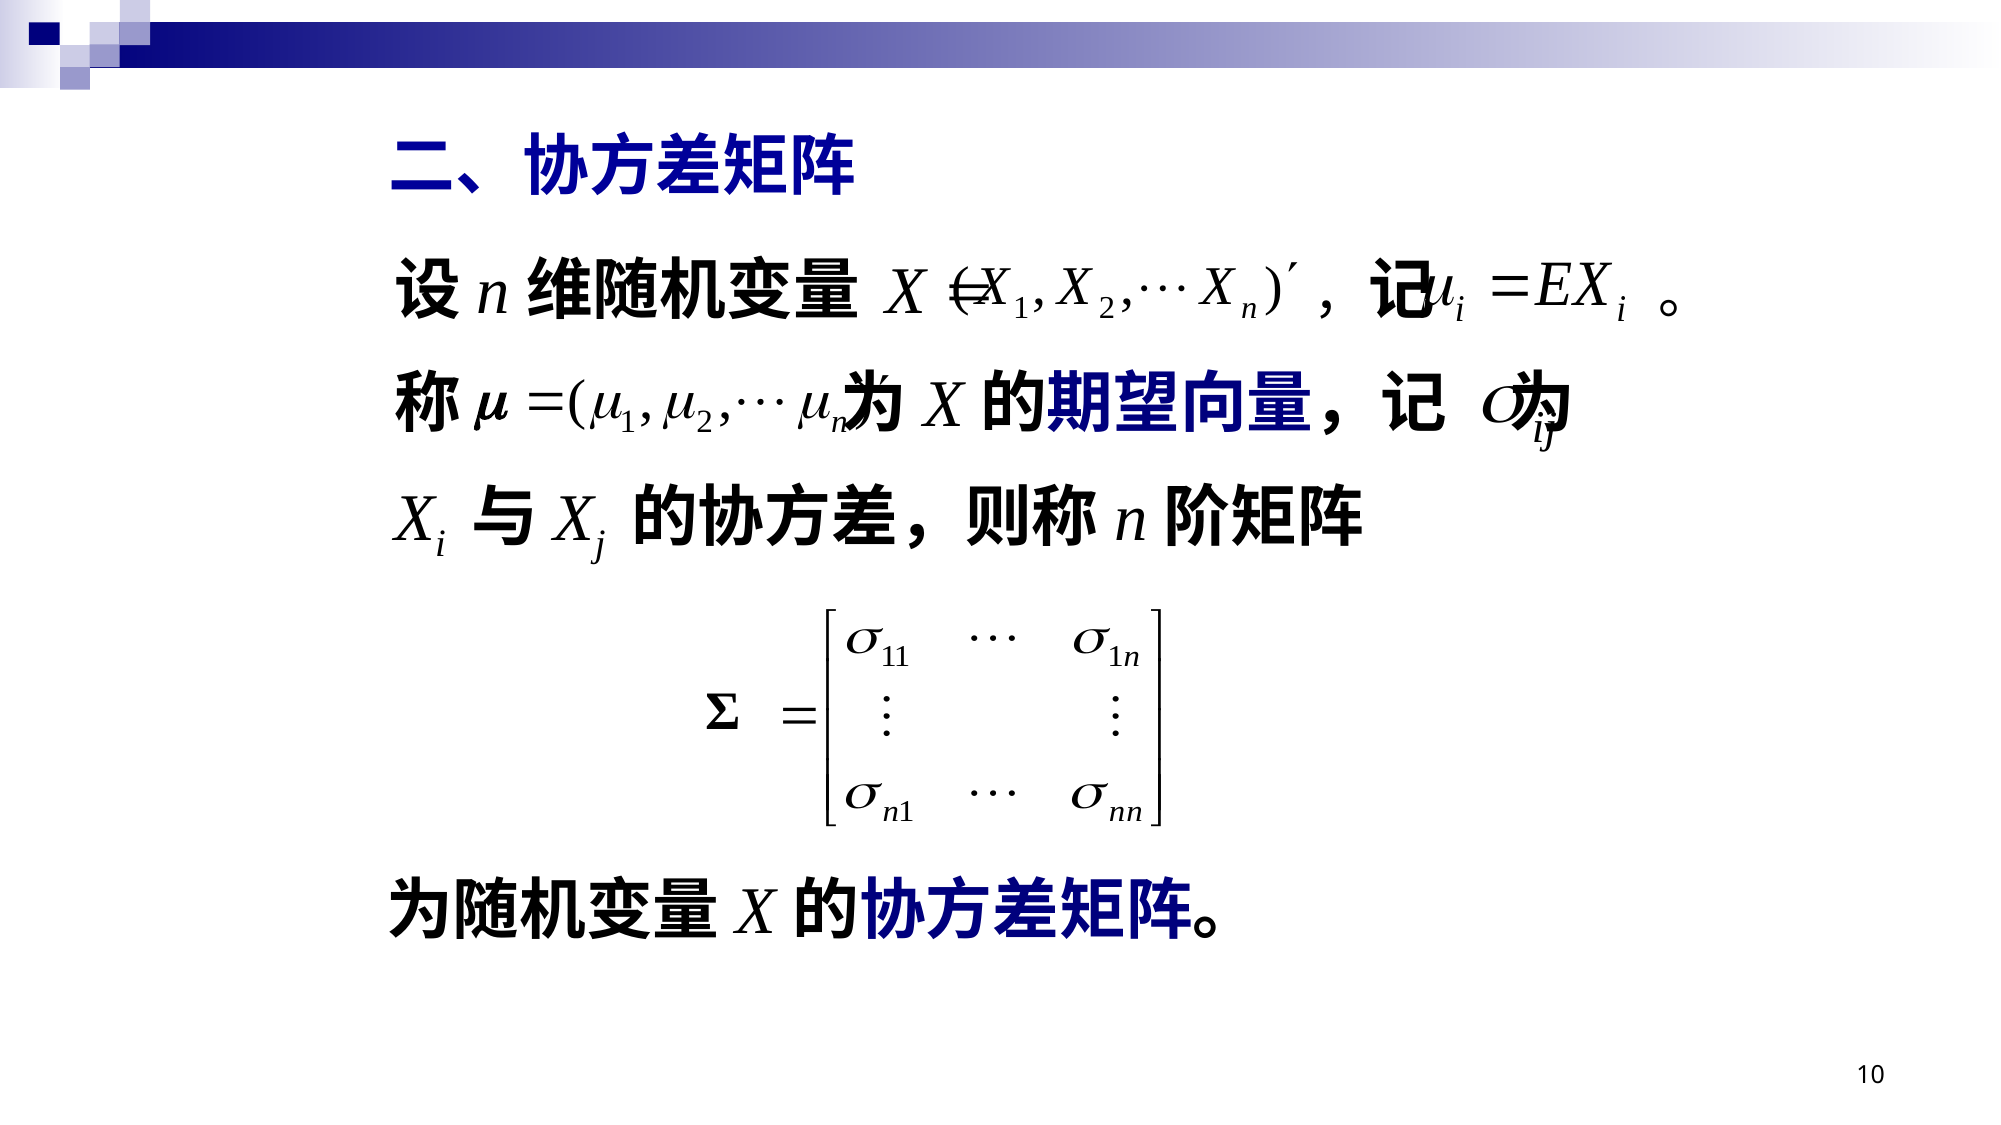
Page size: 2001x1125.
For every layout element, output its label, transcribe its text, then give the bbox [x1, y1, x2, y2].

text_box 二、协方差矩阵 [375, 116, 1045, 210]
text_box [372, 239, 1751, 955]
slide_number 10 [1433, 1025, 1900, 1100]
